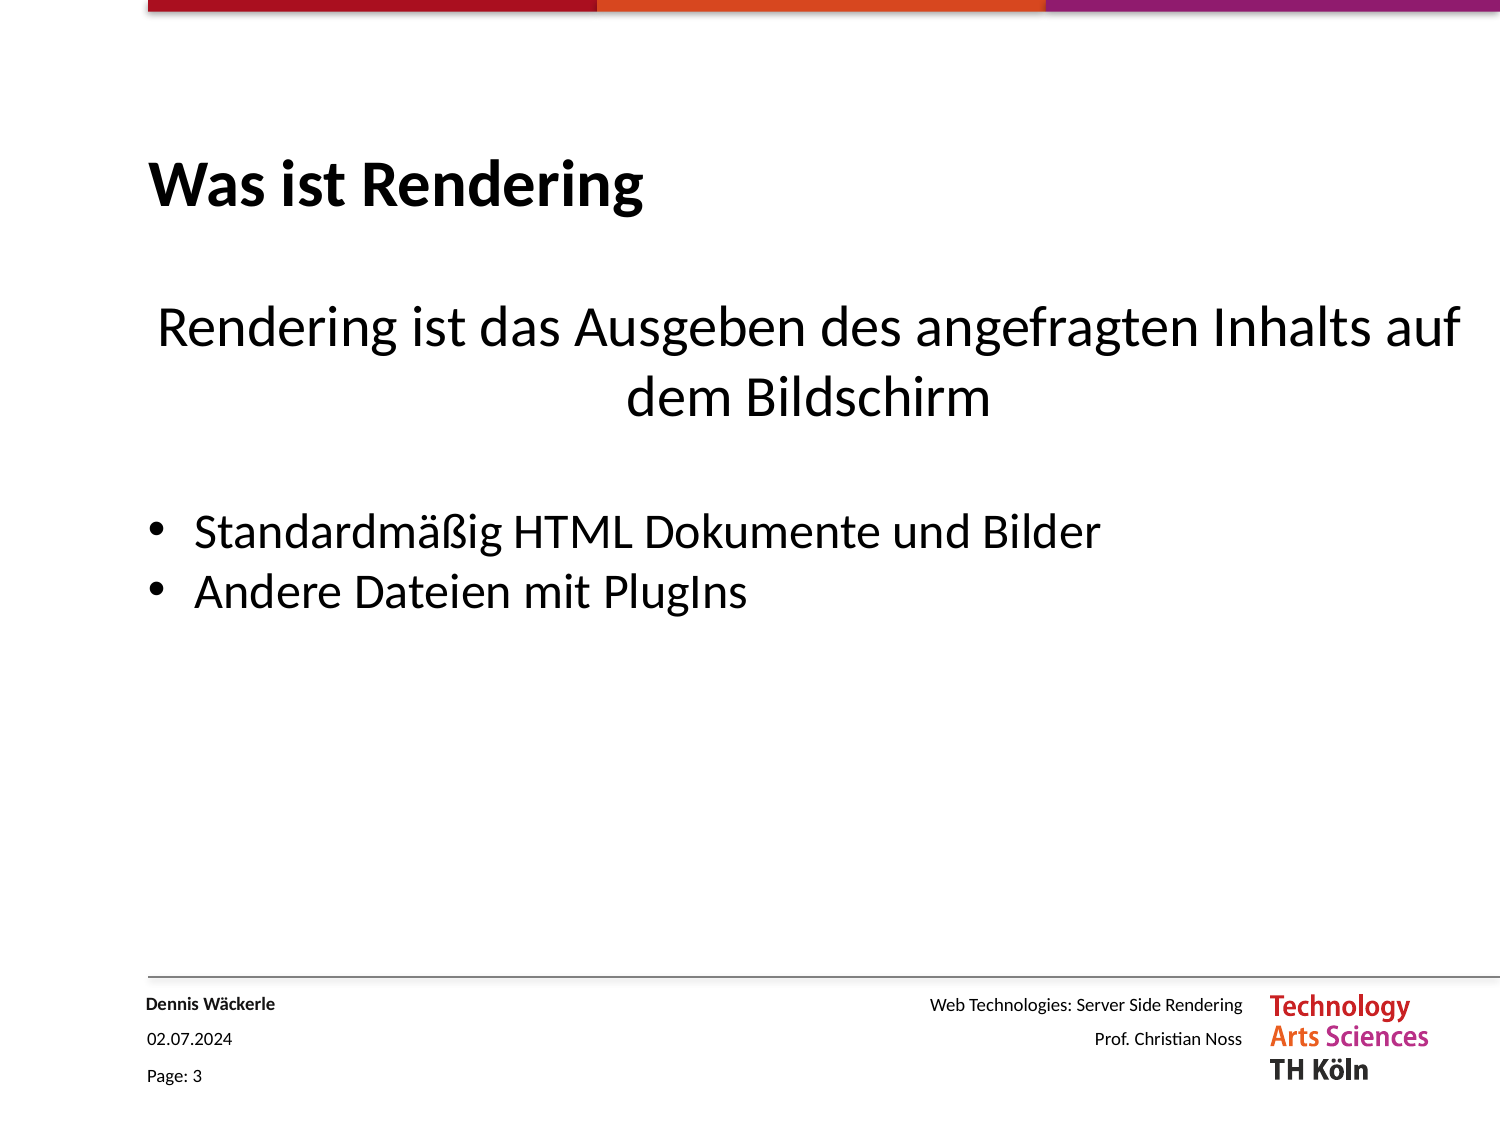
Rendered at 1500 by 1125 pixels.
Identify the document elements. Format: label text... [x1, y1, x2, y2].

list Rendering ist das Ausgeben des angefragten Inhalts auf dem Bildschirm Standardmäßig HTML Dokumente und Bilder Andere Dateien mit PlugIns [147, 288, 1472, 946]
title Was ist Rendering [148, 118, 1471, 263]
